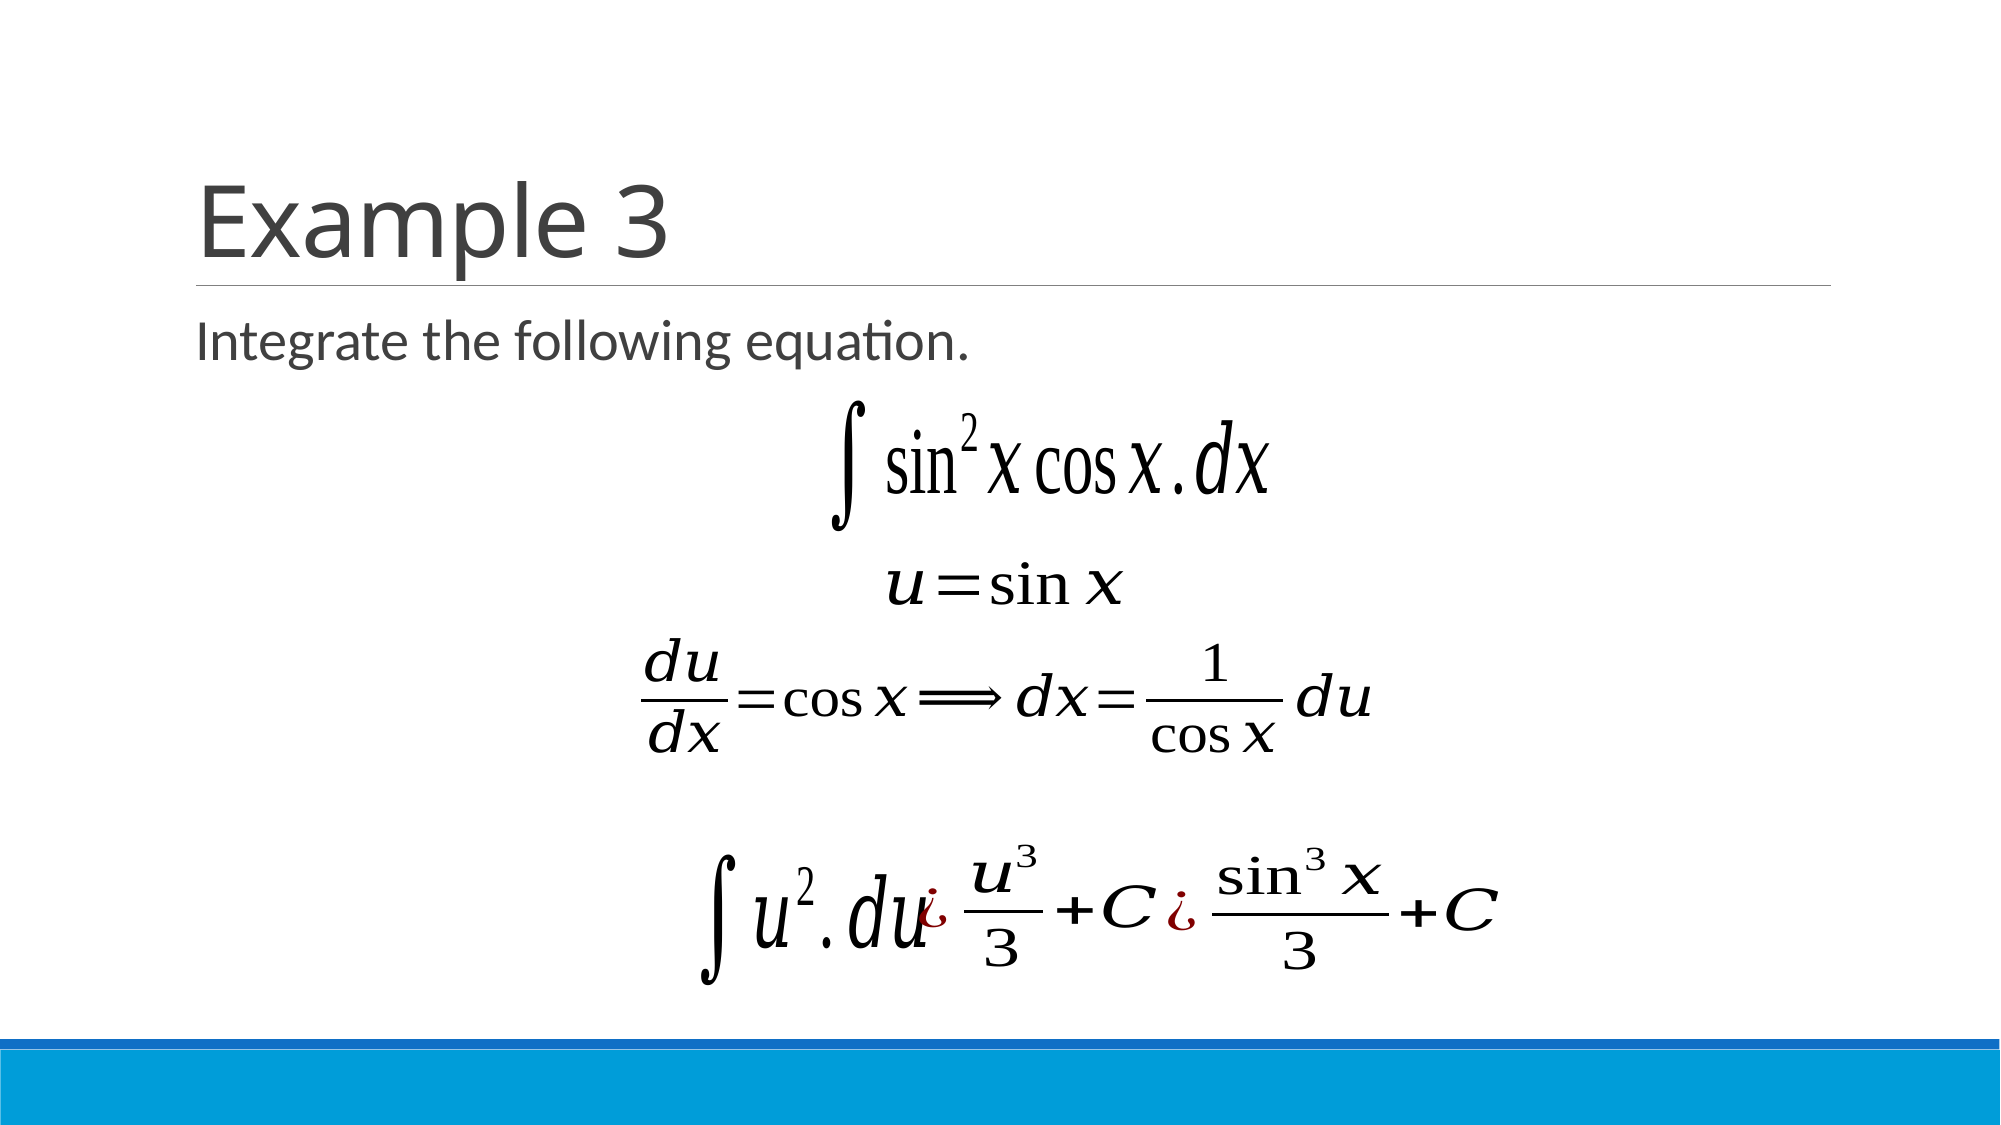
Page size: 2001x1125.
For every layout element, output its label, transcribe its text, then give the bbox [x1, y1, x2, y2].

list Integrate the following equation. [180, 302, 1830, 418]
title Example 3 [180, 47, 1830, 285]
